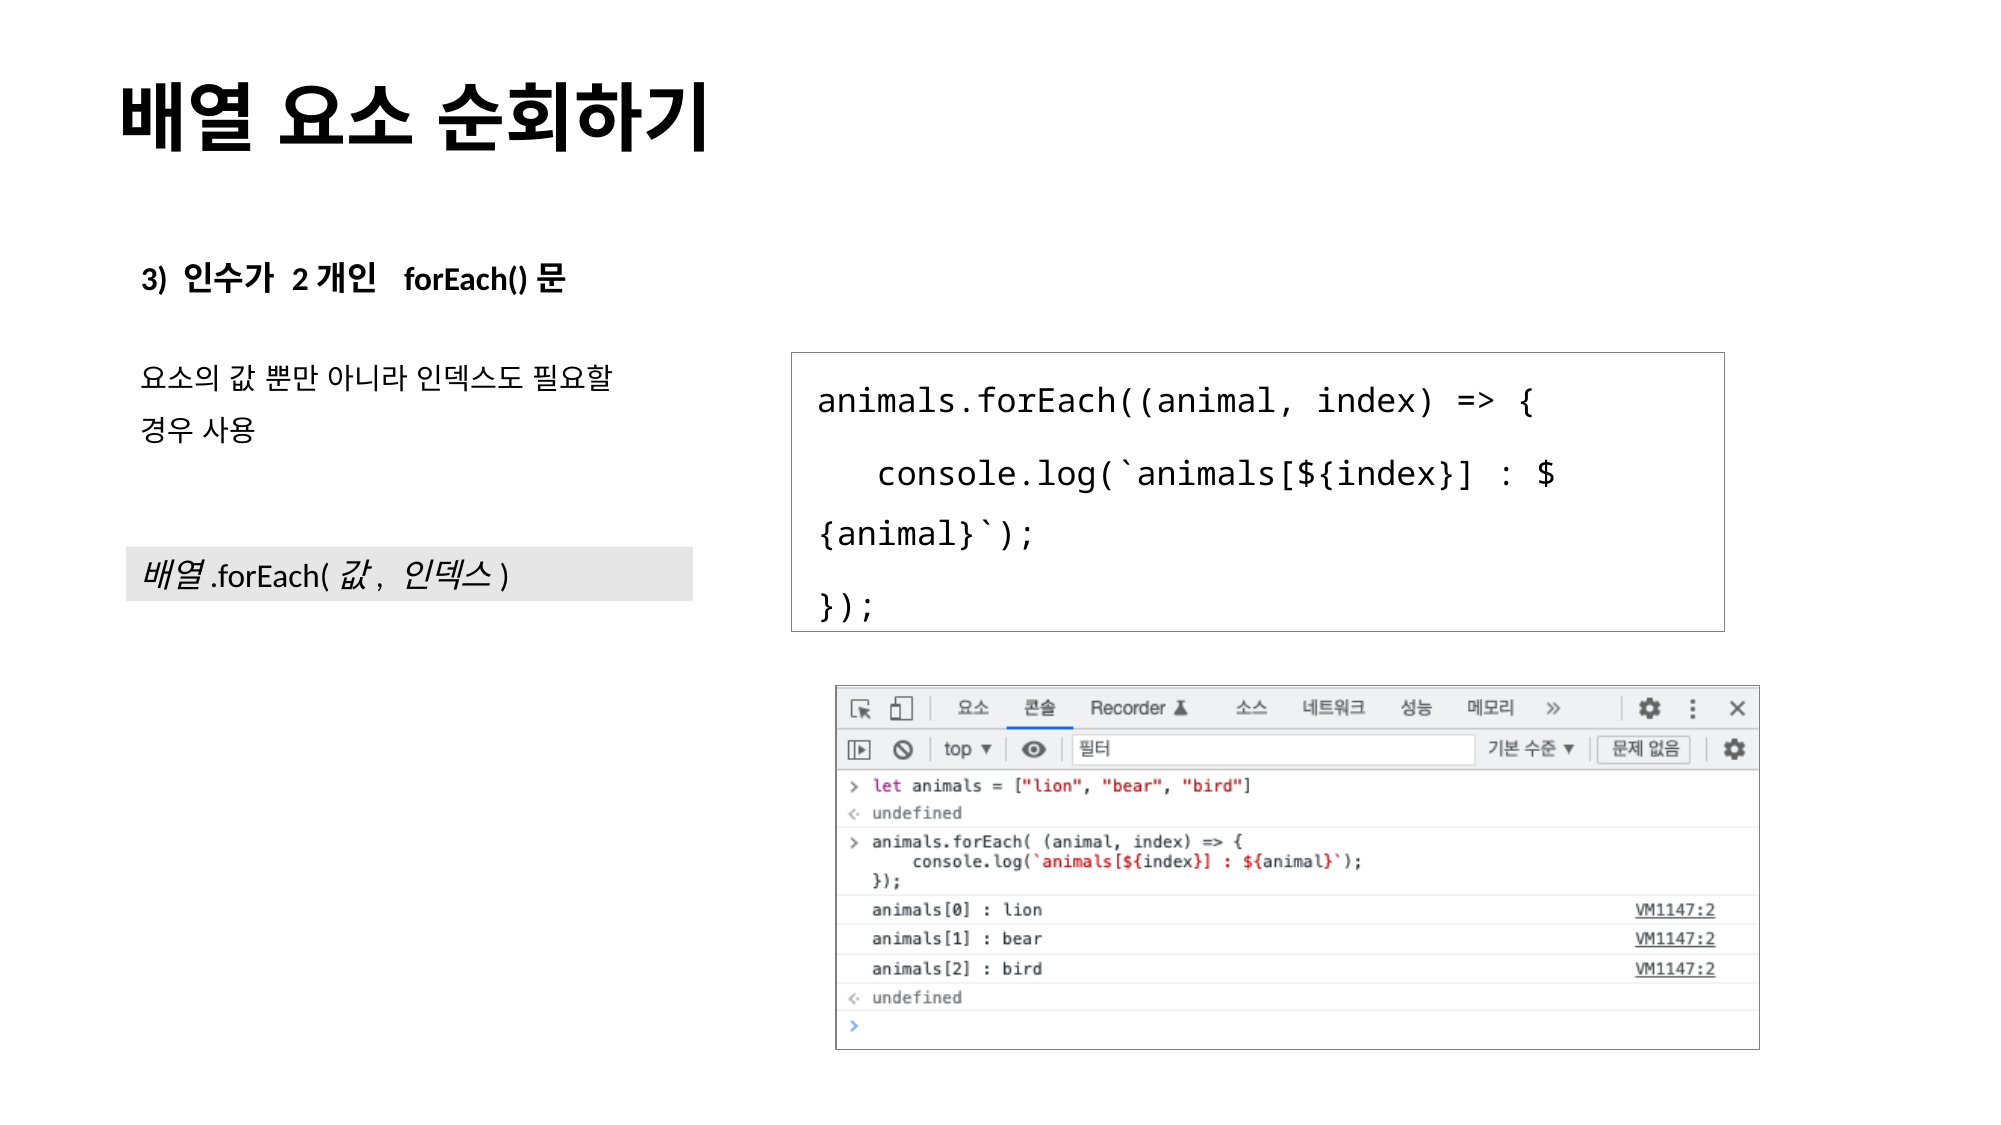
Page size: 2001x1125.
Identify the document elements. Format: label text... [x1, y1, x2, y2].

text_box 배열.forEach(값, 인덱스) [126, 546, 693, 602]
picture [836, 686, 1759, 1049]
text_box 3) 인수가 2개인 forEach()문 [126, 229, 1458, 305]
text_box 요소의 값 뿐만 아니라 인덱스도 필요할 경우 사용 [126, 335, 639, 455]
text_box animals.forEach((animal, index) => { console.log(`animals[${index}] : ${animal}`); }); [791, 352, 1725, 632]
title 배열 요소 순회하기 [103, 52, 1566, 191]
